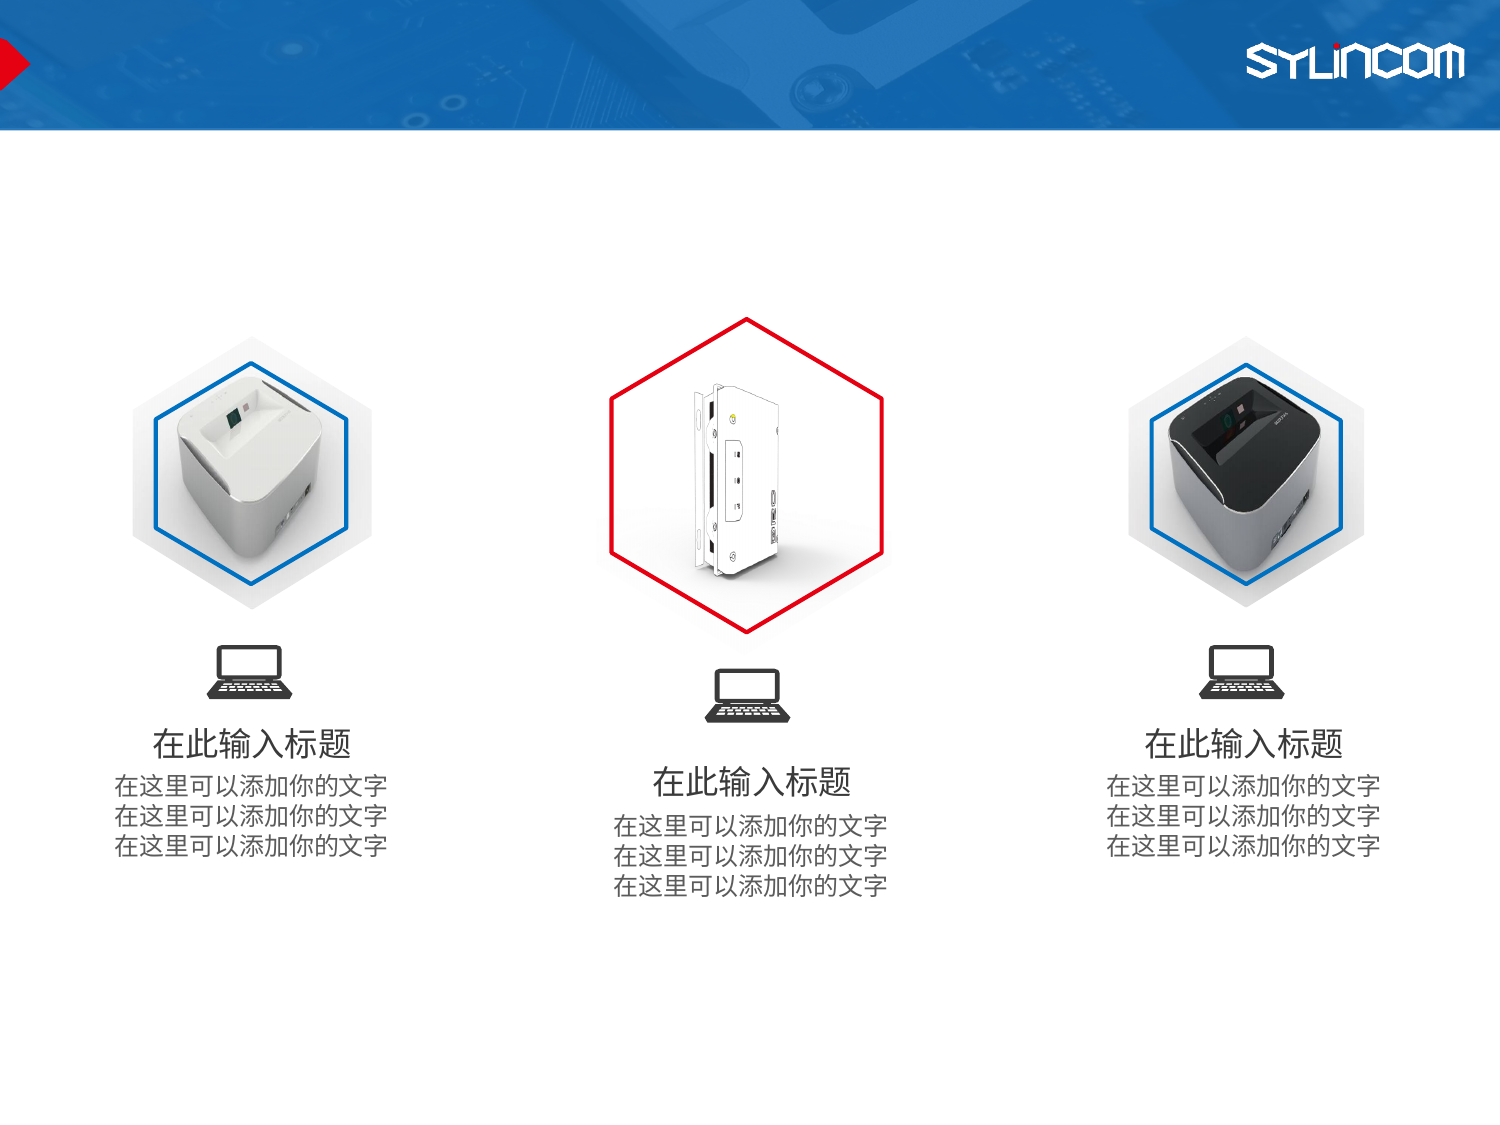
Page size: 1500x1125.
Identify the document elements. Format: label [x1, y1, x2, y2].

text_box [0, 715, 550, 903]
text_box [1149, 362, 1343, 586]
text_box [132, 336, 372, 610]
text_box [542, 753, 954, 911]
text_box [704, 668, 791, 723]
text_box [596, 302, 892, 656]
text_box [946, 715, 1500, 903]
text_box [609, 317, 884, 635]
text_box [206, 645, 293, 700]
picture [1246, 42, 1468, 79]
text_box [1198, 645, 1285, 700]
text_box [1128, 336, 1365, 608]
text_box [153, 361, 349, 586]
